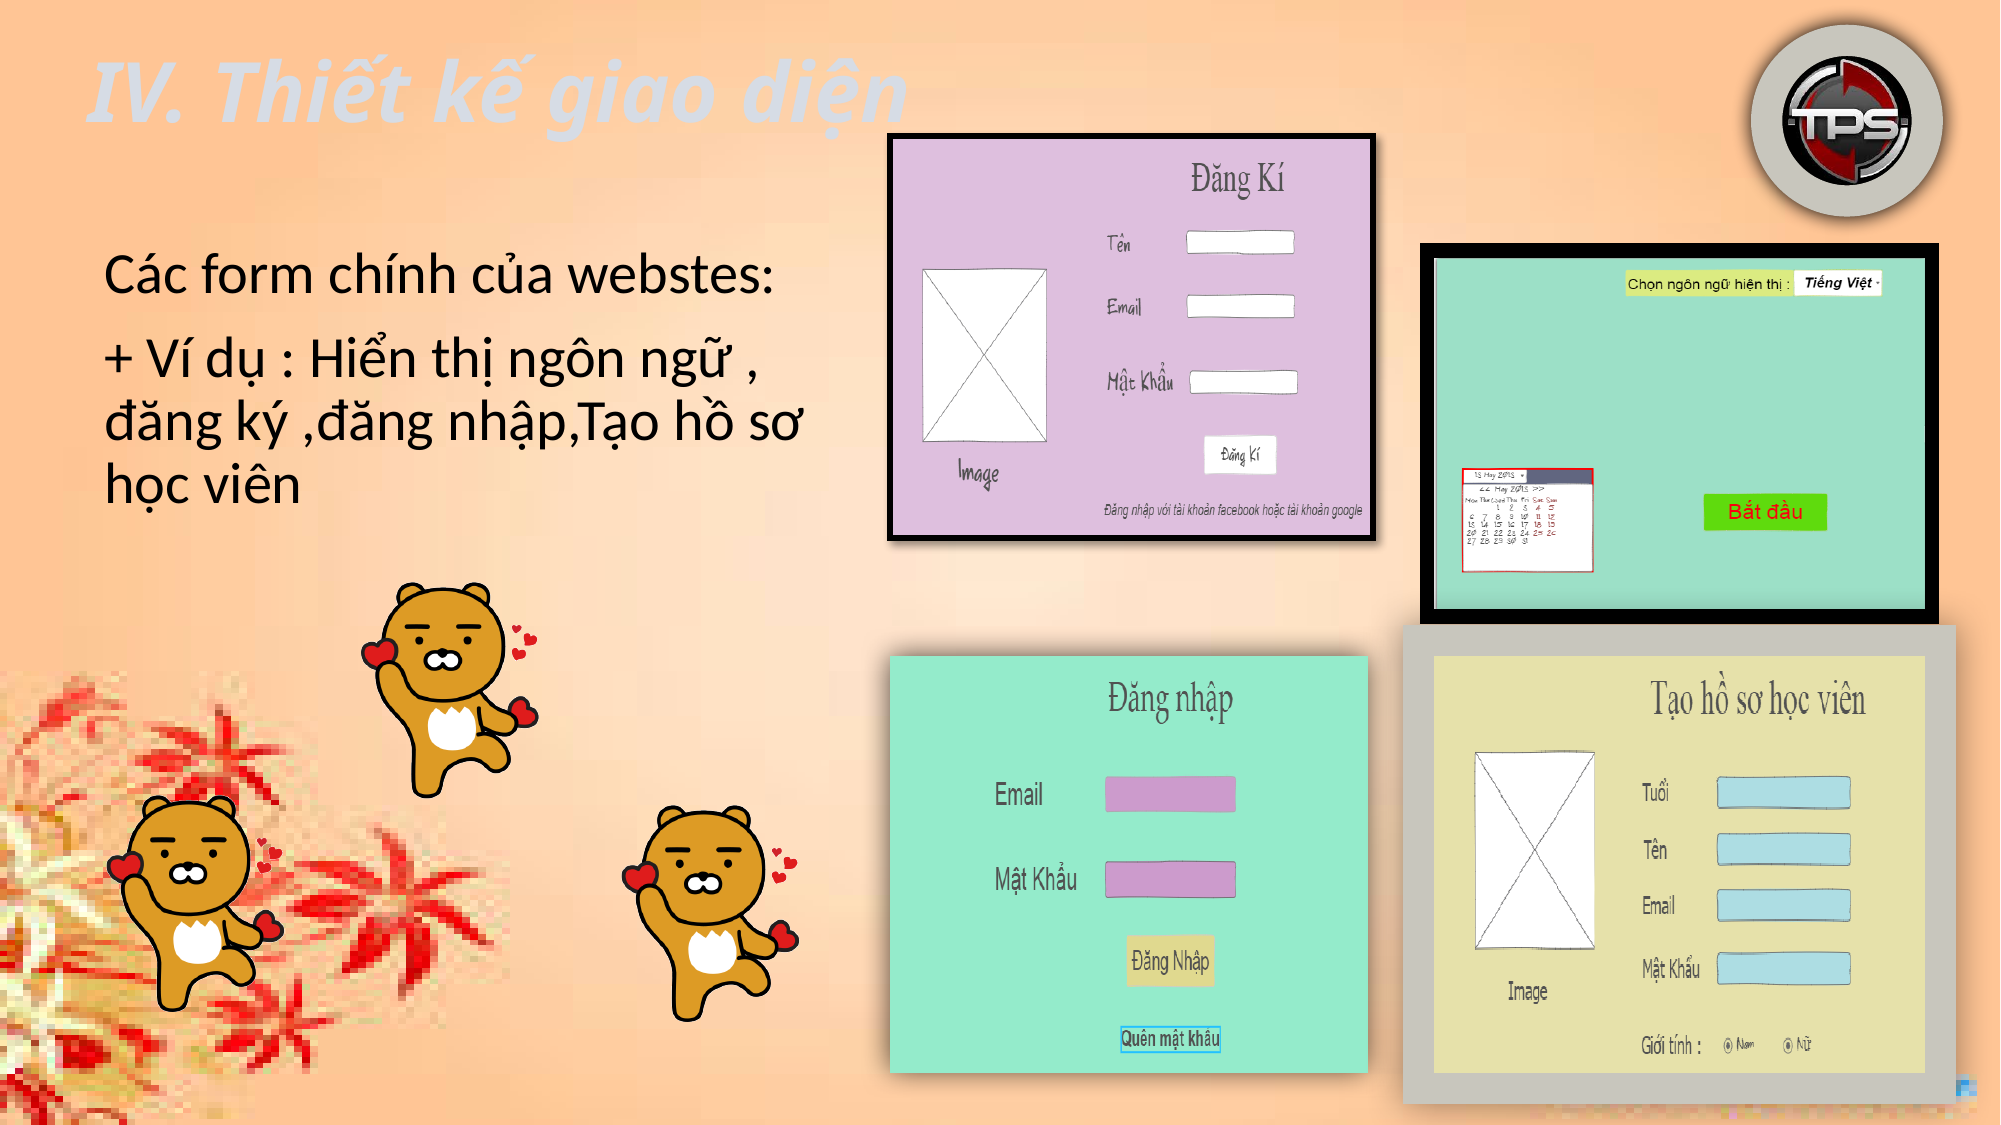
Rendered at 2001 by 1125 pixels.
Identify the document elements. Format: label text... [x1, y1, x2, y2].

list Các form chính của webstes: + Ví dụ : Hiển thị ngôn ngữ , đăng ký ,đăng nhập,Tạo hồ sơ học viên [89, 816, 829, 1073]
picture [0, 0, 2001, 1125]
picture [893, 139, 1371, 535]
list Các form chính của webstes: + Ví dụ : Hiển thị ngôn ngữ , đăng ký ,đăng nhập,Tạo hồ sơ học viên [89, 235, 829, 778]
title IV. Thiết kế giao diện [73, 0, 1799, 205]
